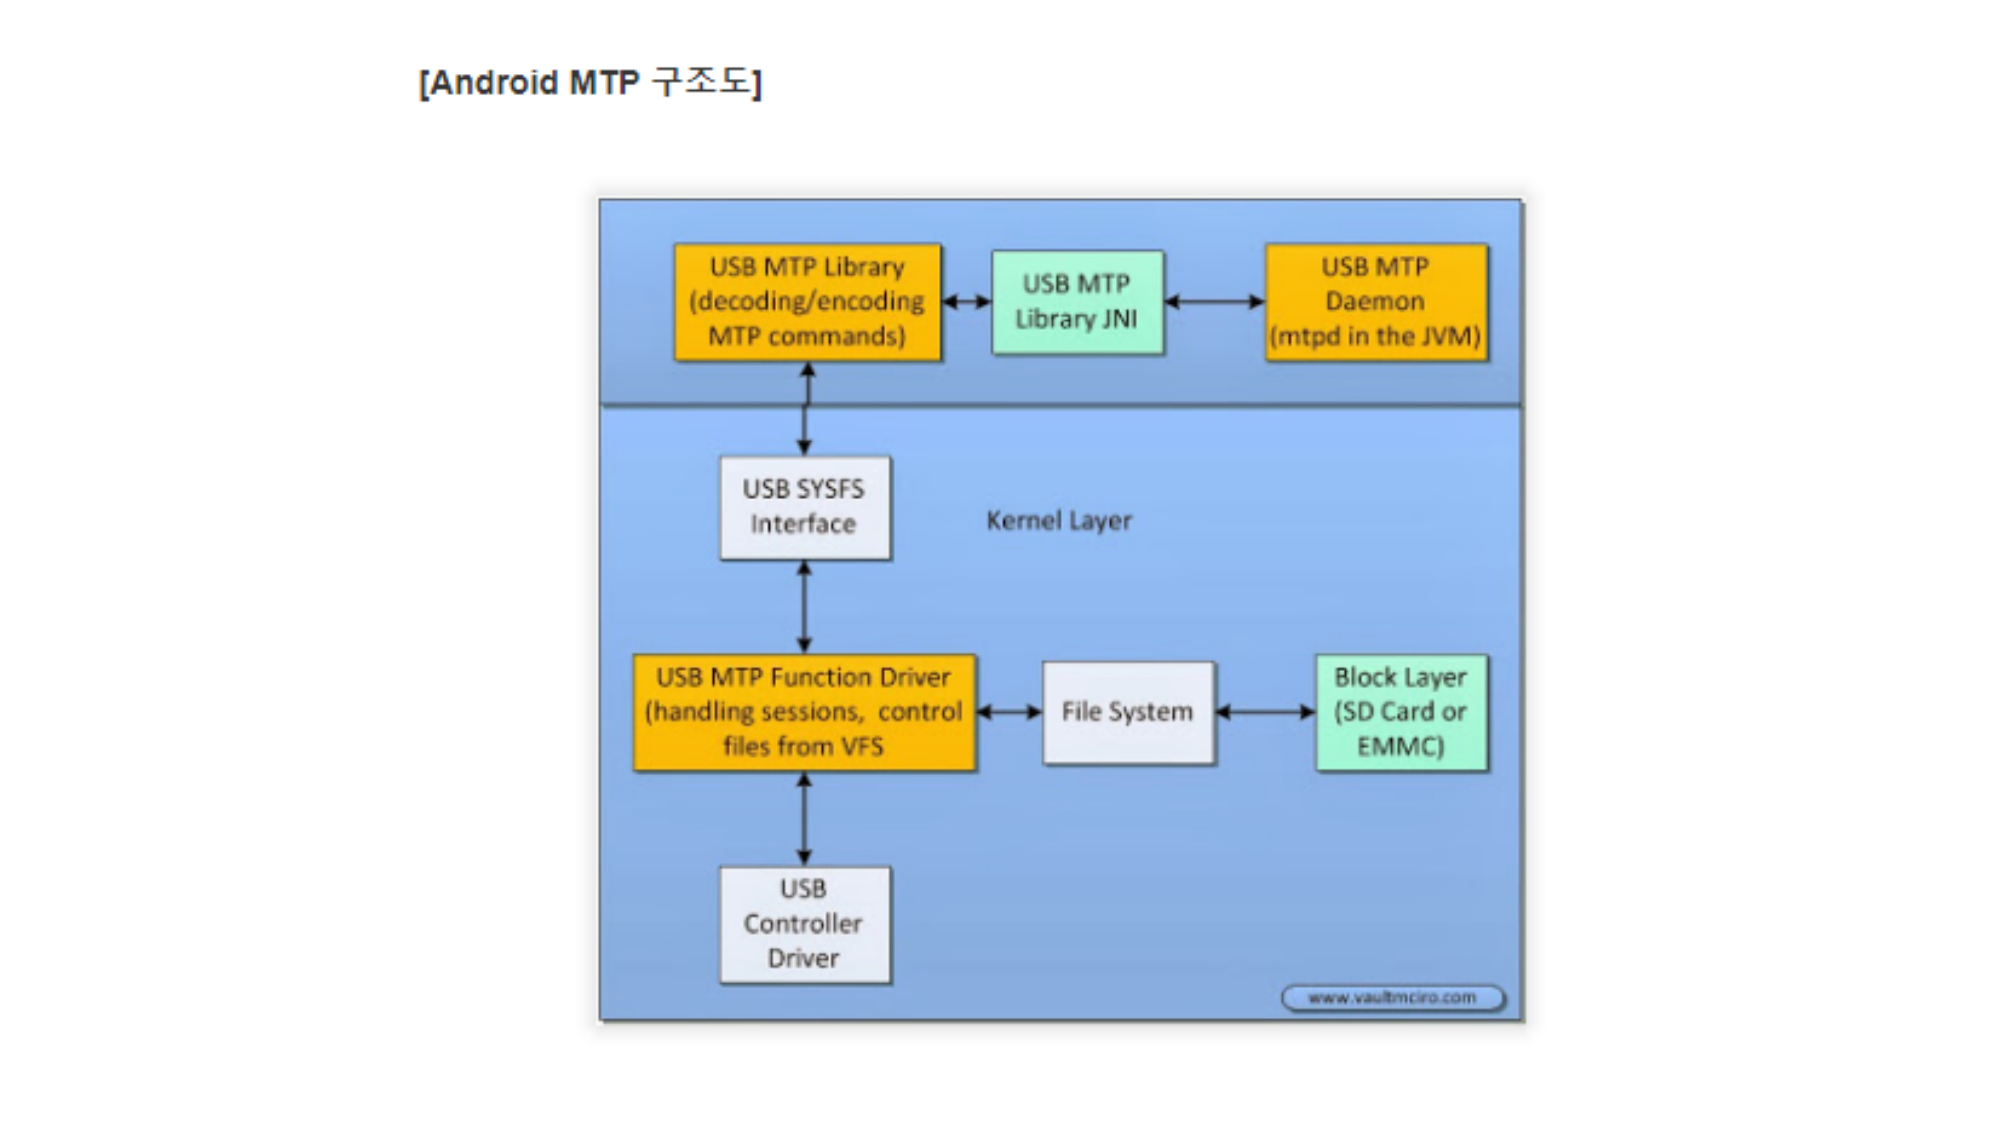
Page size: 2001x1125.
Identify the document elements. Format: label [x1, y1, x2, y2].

picture [391, 32, 1609, 1092]
